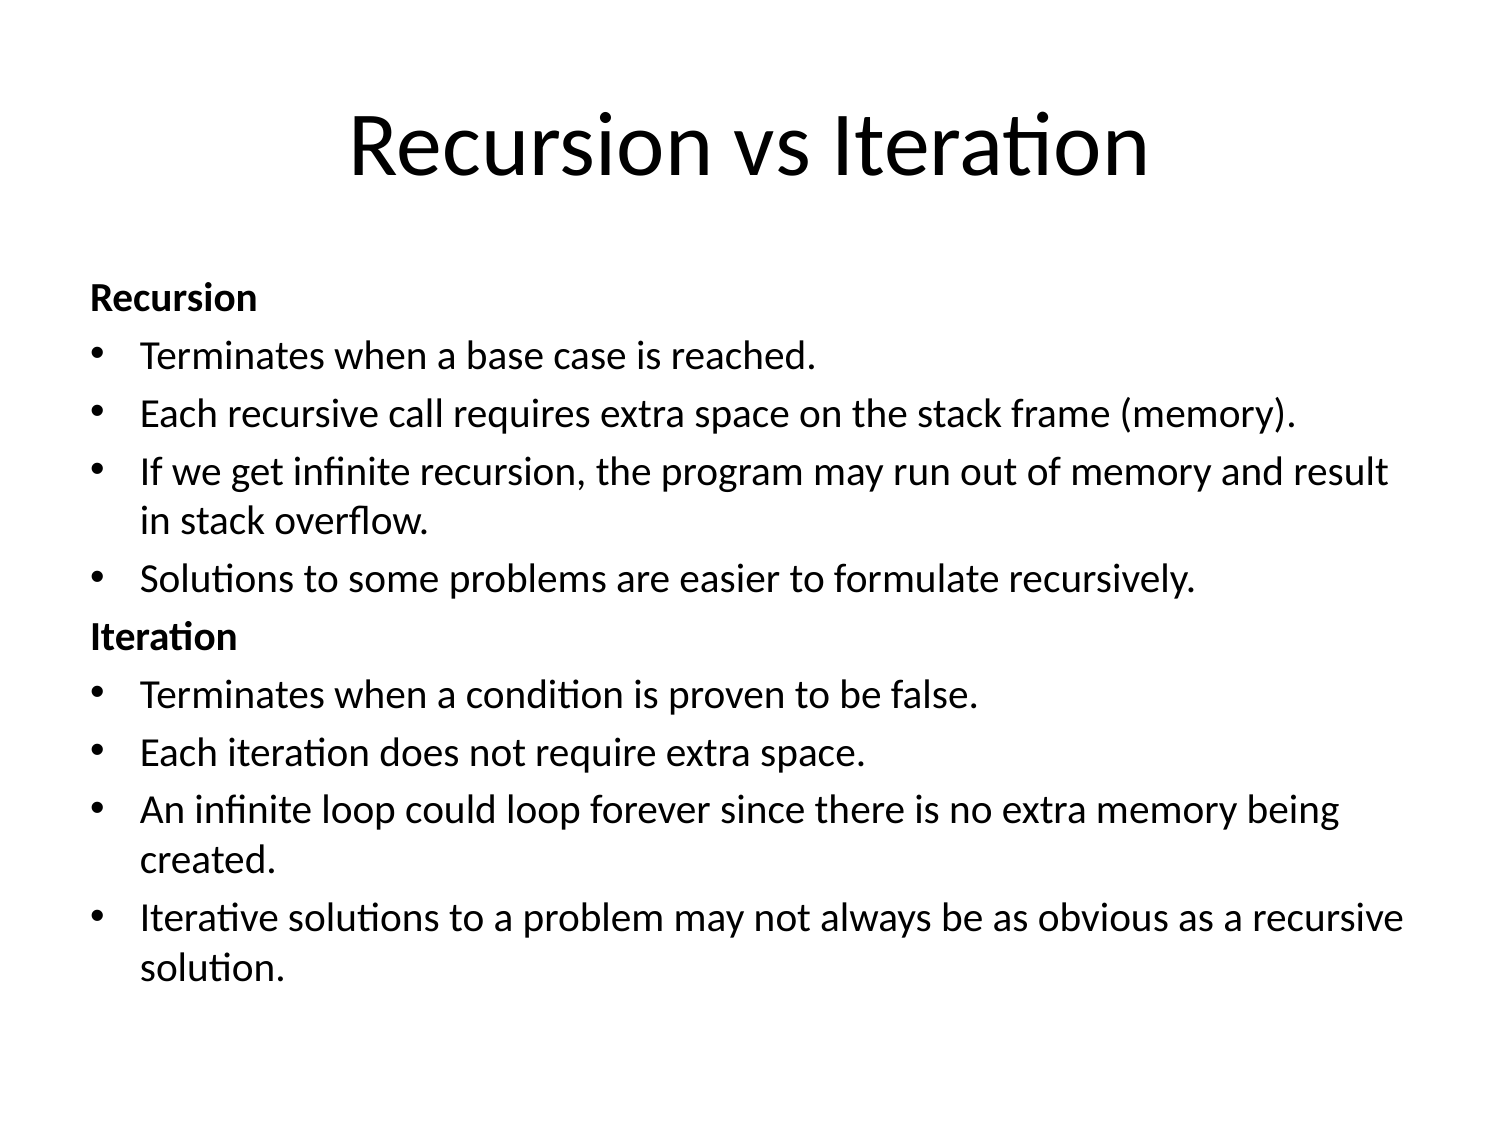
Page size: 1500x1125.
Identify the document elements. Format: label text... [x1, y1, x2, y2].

list Recursion Terminates when a base case is reached. Each recursive call requires extra space on the stack frame (memory). If we get infinite recursion, the program may run out of memory and result in stack overflow. Solutions to some problems are easier to formulate recursively. Iteration Terminates when a condition is proven to be false. Each iteration does not require extra space. An infinite loop could loop forever since there is no extra memory being created. Iterative solutions to a problem may not always be as obvious as a recursive solution. [75, 262, 1425, 1005]
title Recursion vs Iteration [75, 45, 1425, 233]
